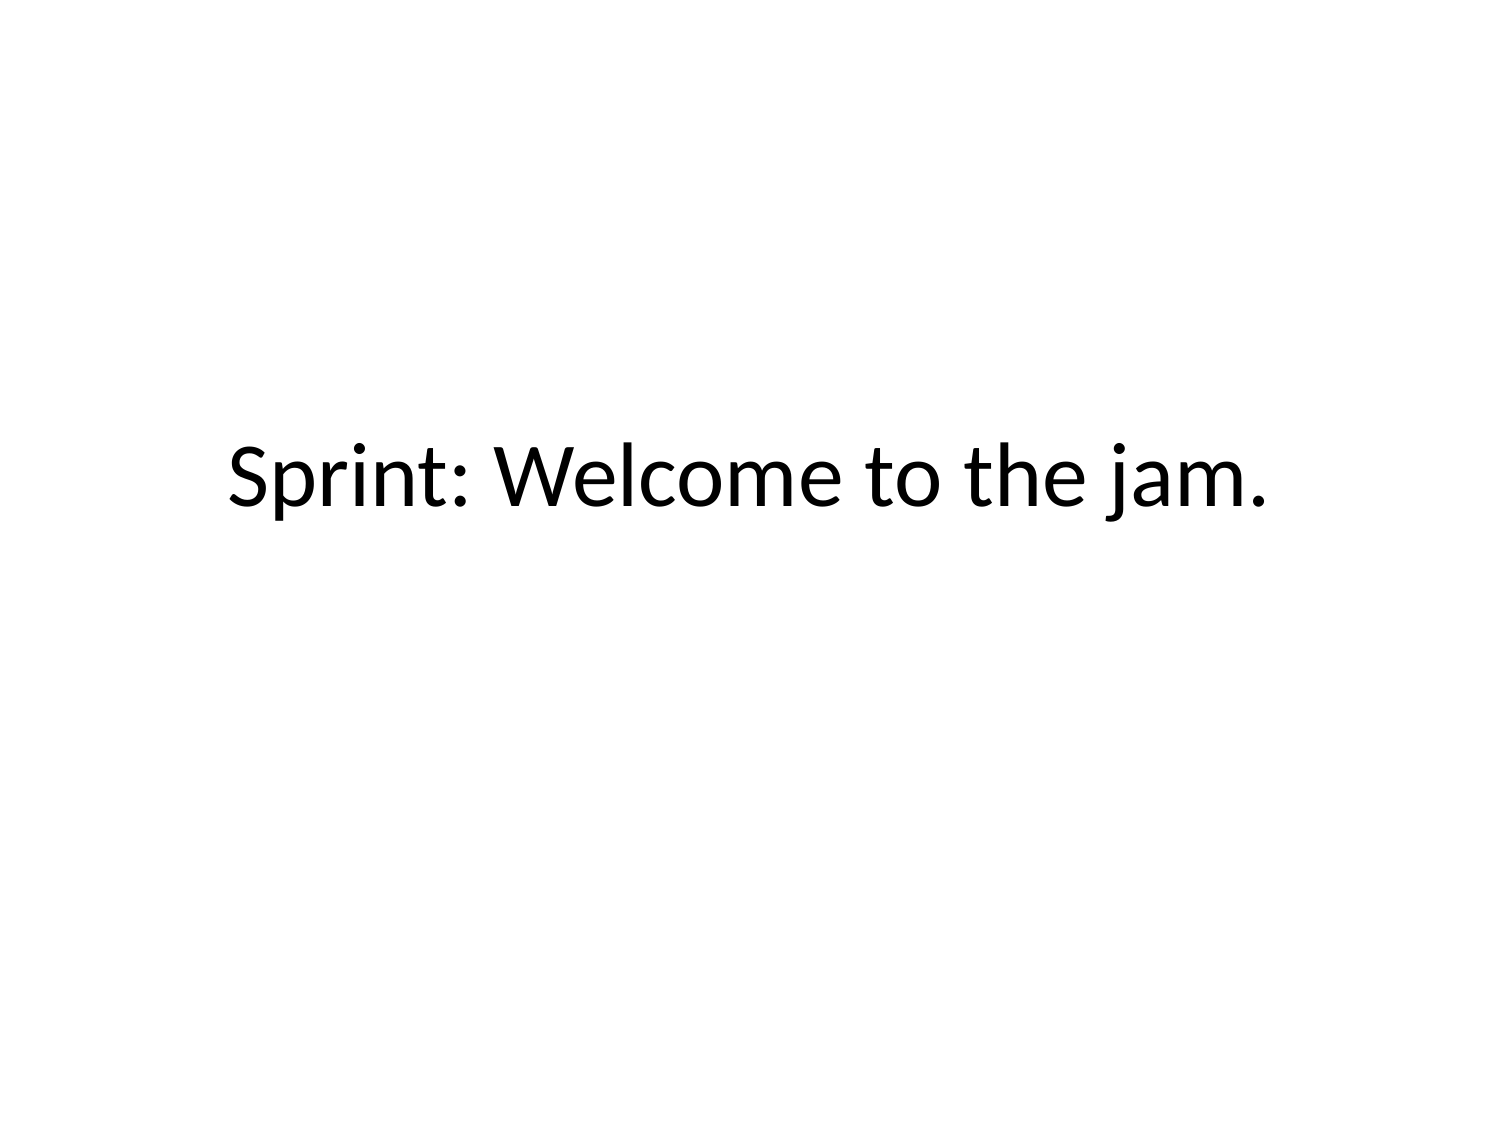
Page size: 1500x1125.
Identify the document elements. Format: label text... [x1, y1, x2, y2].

title Sprint: Welcome to the jam. [112, 349, 1388, 591]
